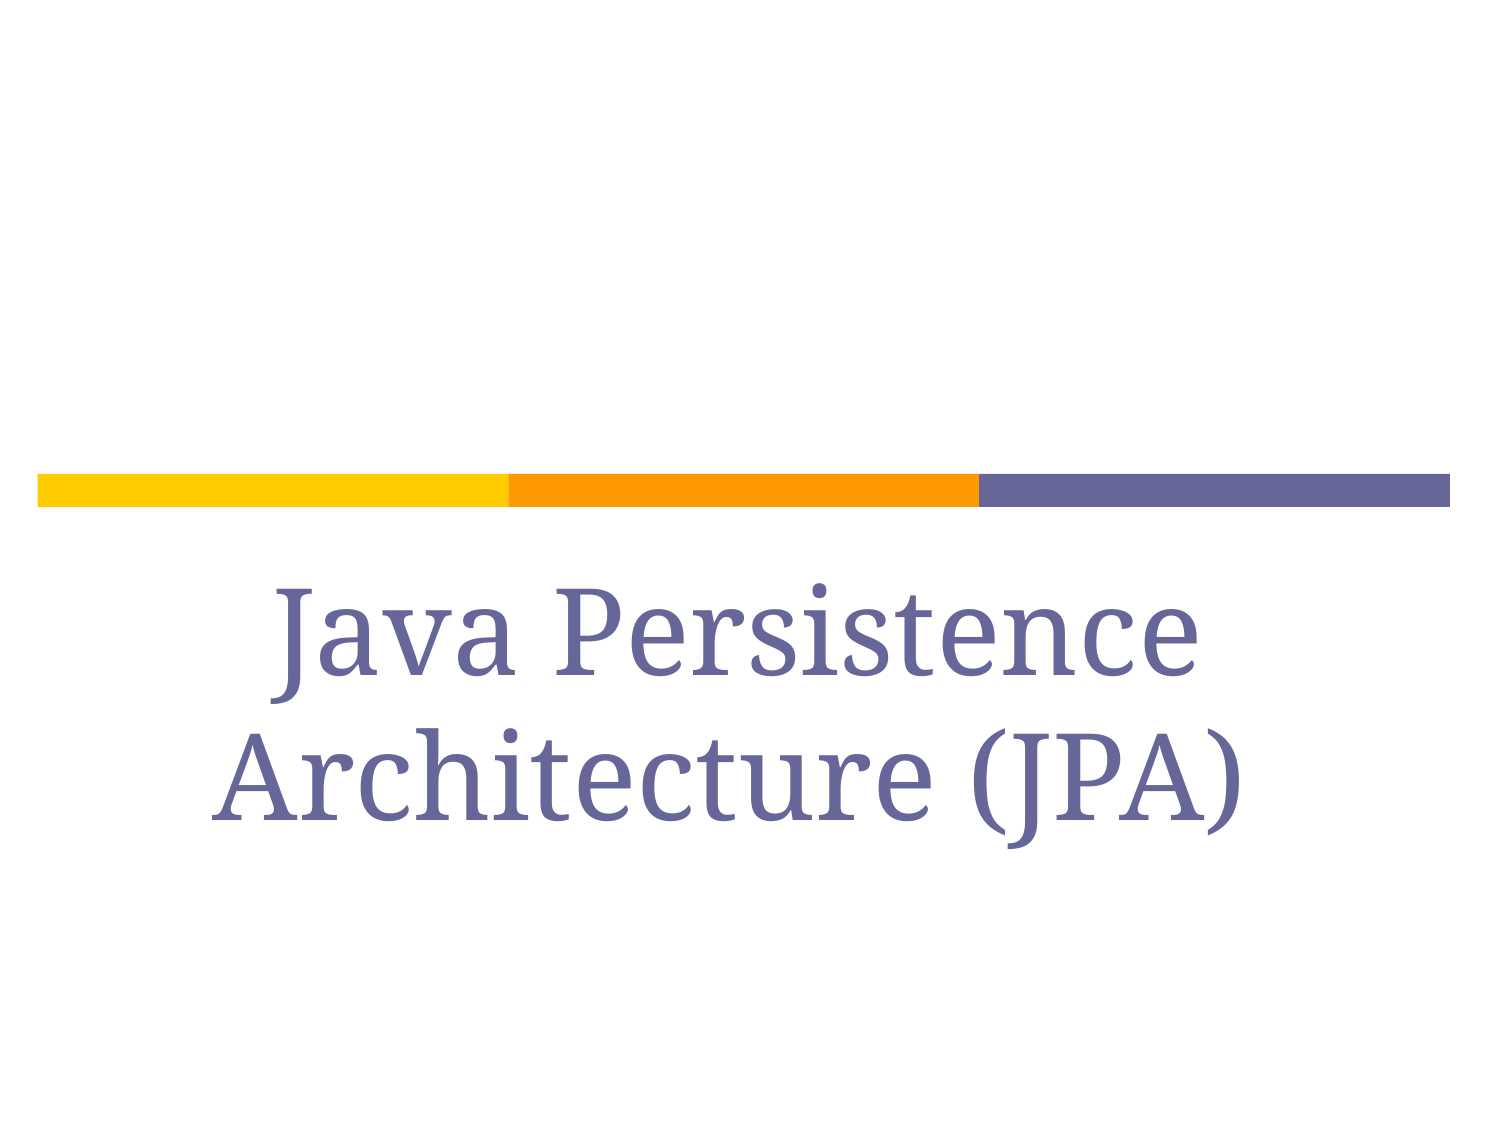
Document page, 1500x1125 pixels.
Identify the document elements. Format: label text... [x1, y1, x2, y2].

title Java Persistence Architecture (JPA) [100, 503, 1376, 853]
